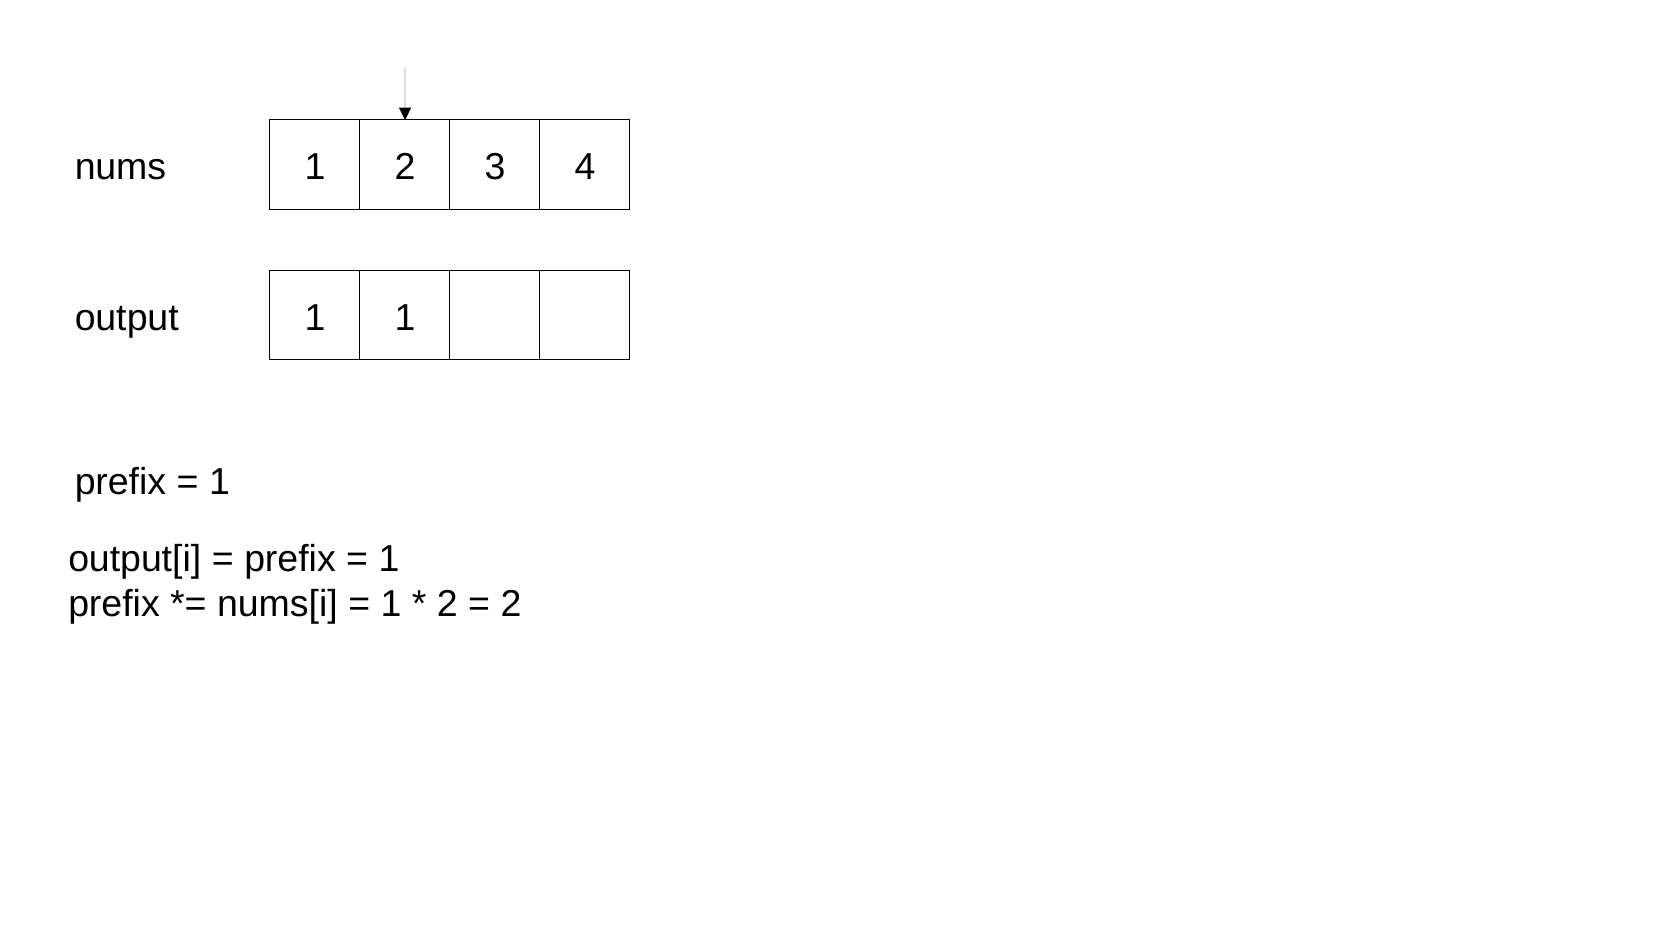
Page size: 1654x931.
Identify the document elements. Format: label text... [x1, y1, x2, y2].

text_box prefix = 1 [59, 449, 255, 507]
text_box 1 [269, 270, 359, 360]
text_box 1 [269, 119, 359, 210]
text_box [398, 67, 412, 121]
text_box 2 [359, 119, 450, 210]
text_box 1 [359, 270, 450, 360]
text_box nums [59, 134, 210, 195]
text_box [539, 270, 630, 360]
text_box [450, 270, 539, 360]
text_box output [59, 285, 210, 346]
text_box 4 [539, 119, 630, 210]
text_box output[i] = prefix = 1 prefix *= nums[i] = 1 * 2 = 2 [53, 526, 540, 667]
text_box 3 [450, 119, 539, 210]
